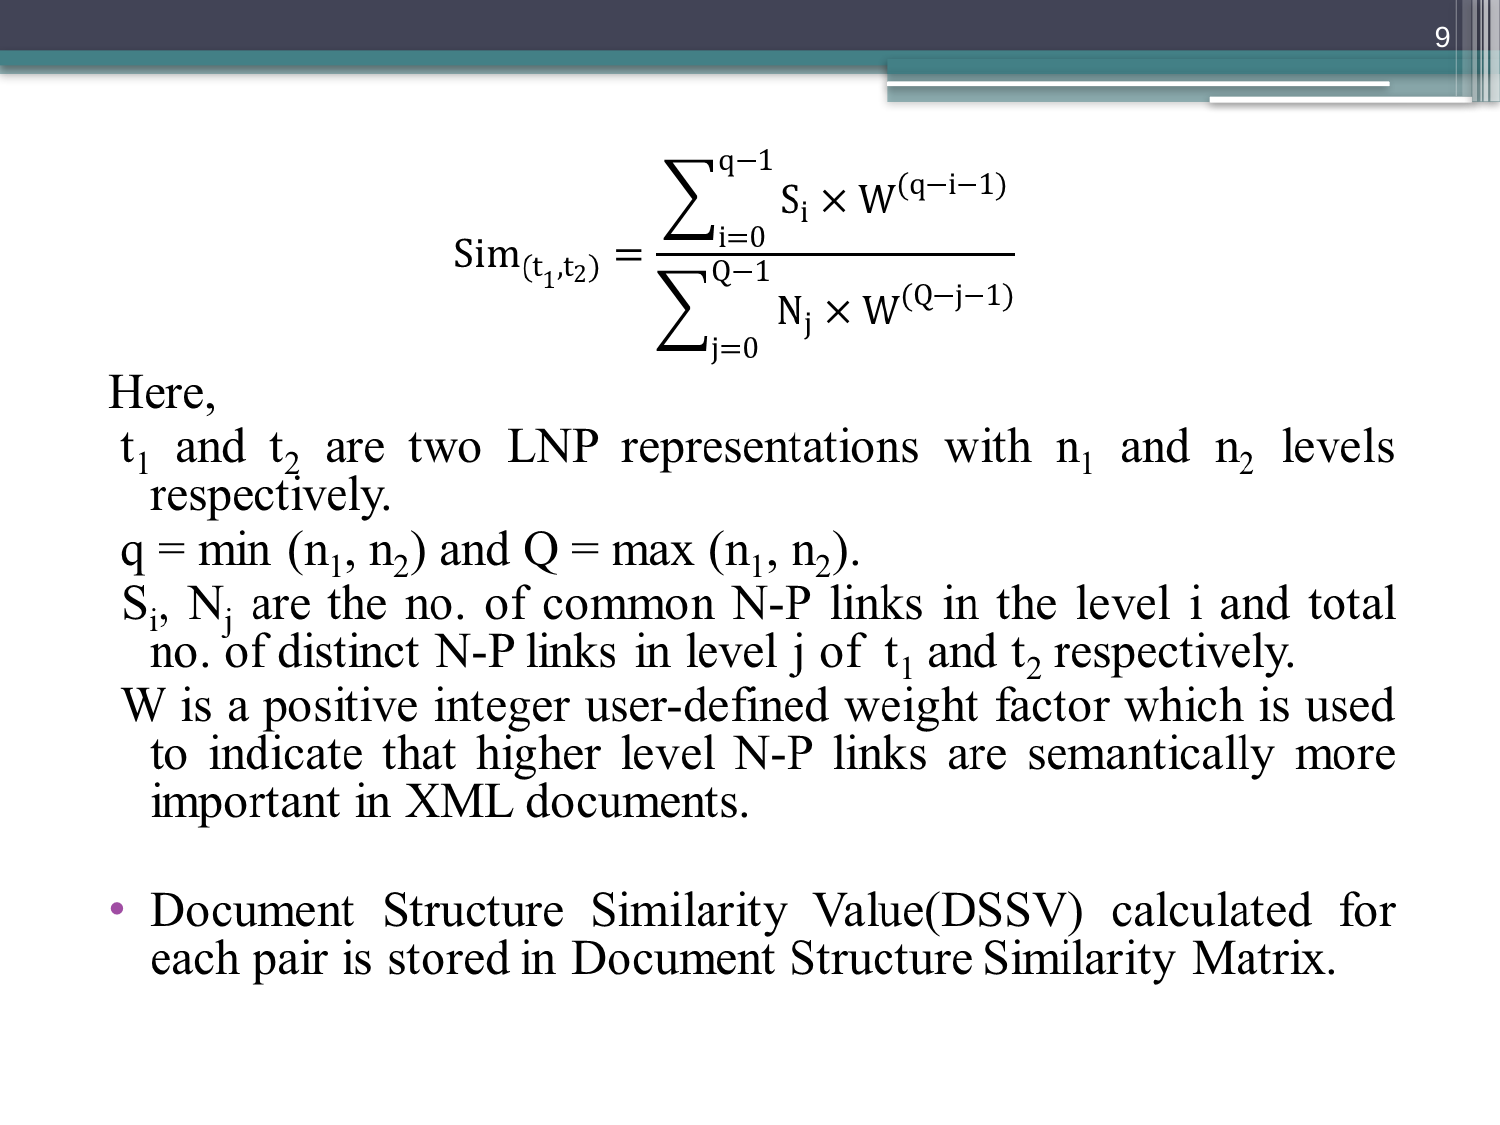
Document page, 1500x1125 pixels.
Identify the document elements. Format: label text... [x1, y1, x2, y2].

list [75, 137, 1425, 1024]
slide_number 9 [1340, 1, 1466, 61]
